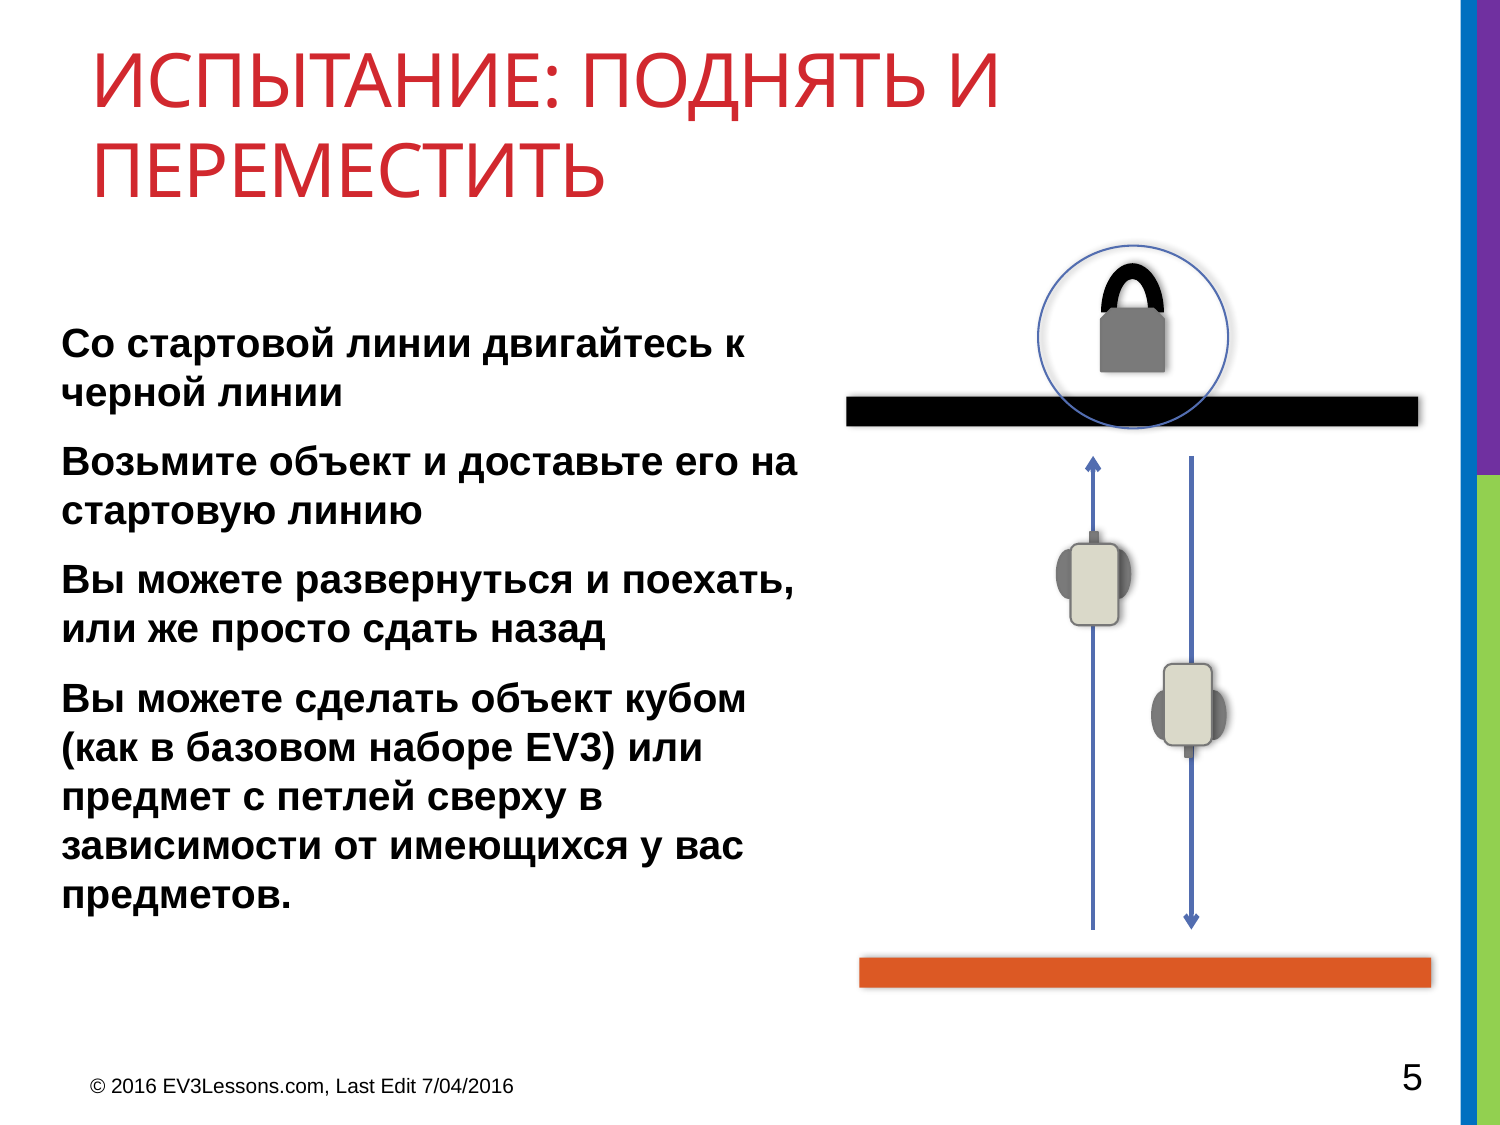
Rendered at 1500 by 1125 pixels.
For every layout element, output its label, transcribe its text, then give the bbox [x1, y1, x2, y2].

slide_number 5 [1387, 1045, 1491, 1106]
footer © 2016 EV3Lessons.com, Last Edit 7/04/2016 [75, 1065, 638, 1112]
text_box [1037, 244, 1230, 430]
text_box [845, 396, 1099, 427]
text_box [858, 957, 1432, 989]
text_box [1056, 531, 1131, 626]
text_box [1151, 663, 1226, 758]
title Испытание: поднять и переместить [75, 25, 1428, 250]
list Со стартовой линии двигайтесь к черной линии Возьмите объект и доставьте его на стартовую линию Вы можете развернуться и поехать, или же просто сдать назад Вы можете сделать объект кубом (как в базовом наборе EV3) или предмет с петлей сверху в зависимости от имеющихся у вас предметов. [46, 308, 821, 964]
text_box [1175, 396, 1419, 427]
